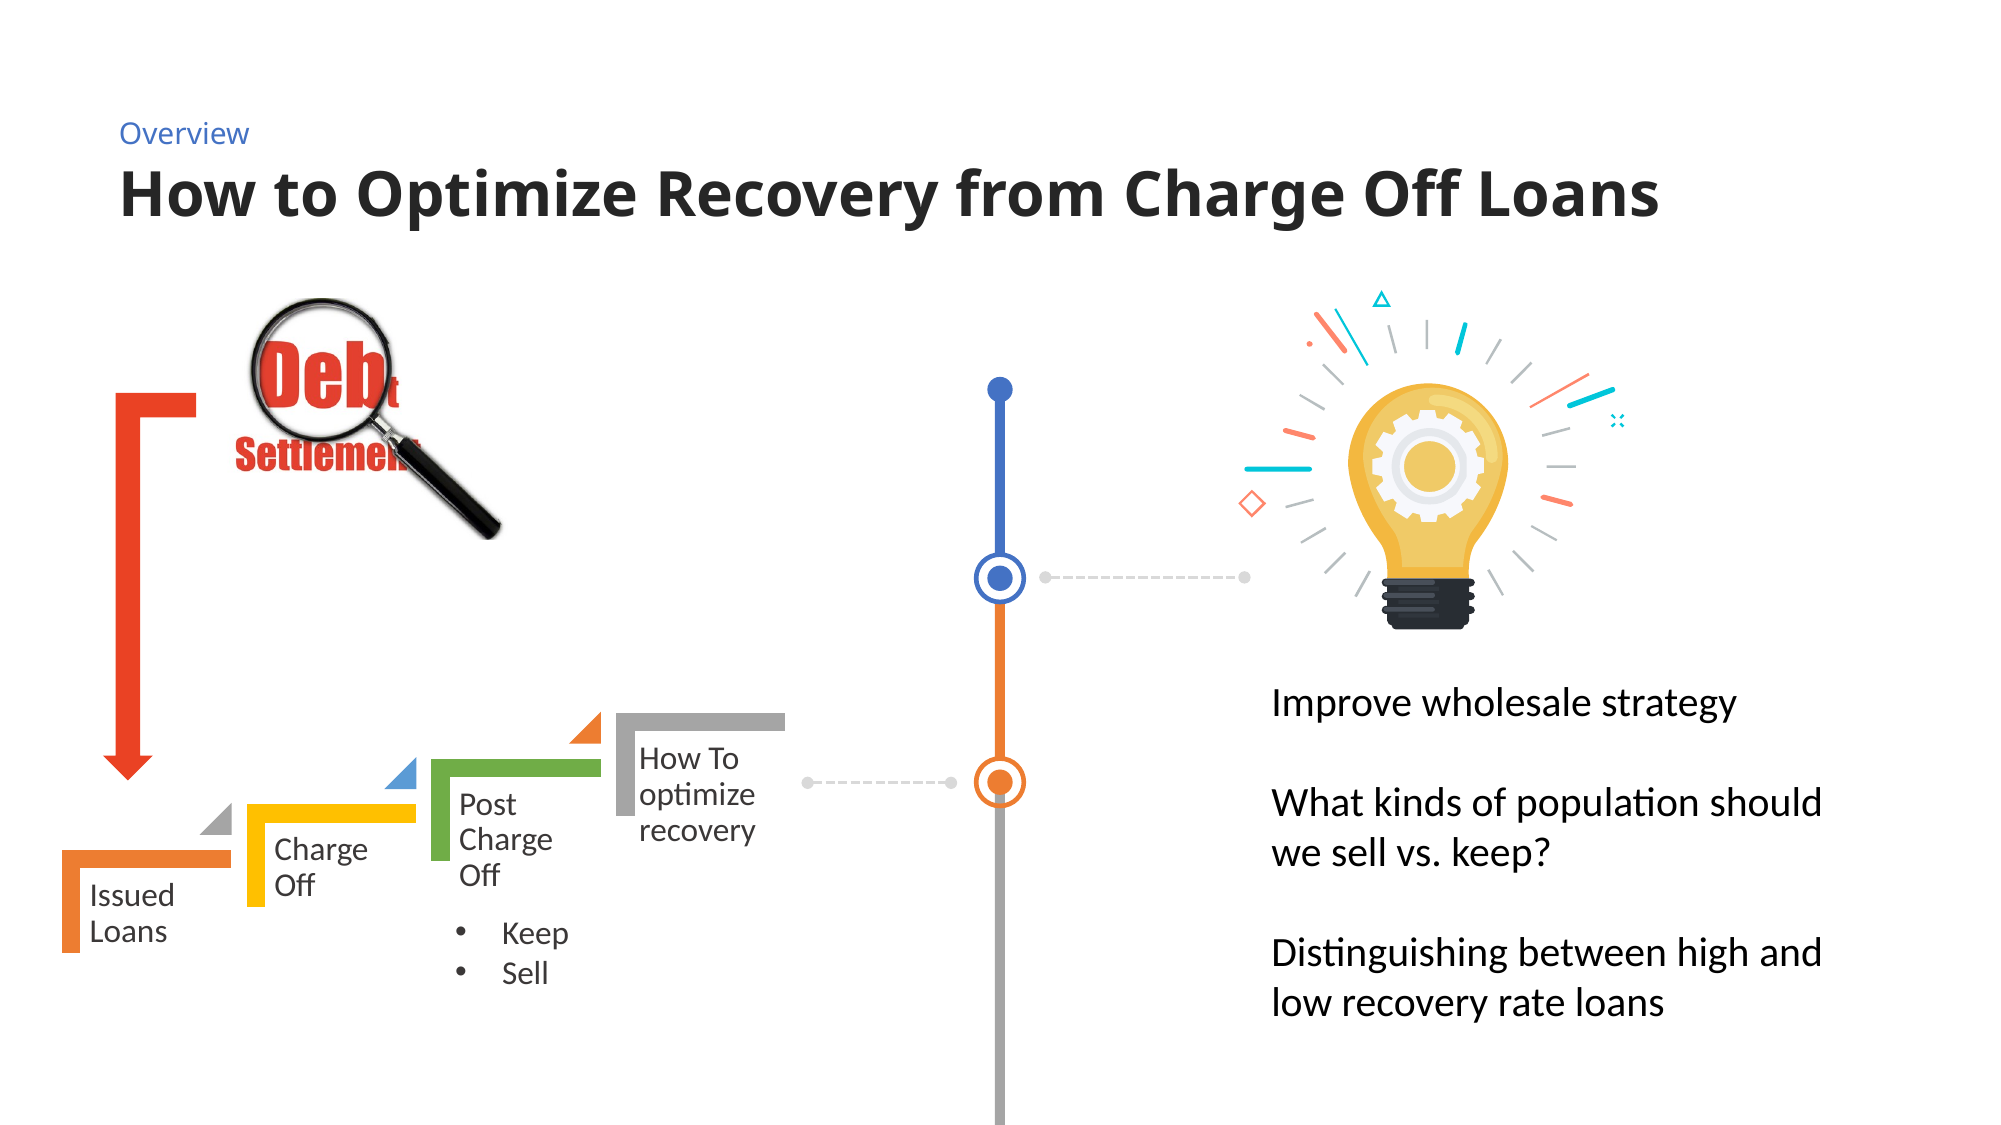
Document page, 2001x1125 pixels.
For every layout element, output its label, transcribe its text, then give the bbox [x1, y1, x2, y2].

picture [208, 298, 510, 540]
title How to Optimize Recovery from Charge Off Loans [103, 163, 2000, 229]
list Overview [103, 114, 1467, 156]
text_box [1238, 290, 1625, 630]
text_box [994, 605, 1005, 756]
text_box [115, 392, 197, 620]
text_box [973, 552, 1027, 605]
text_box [973, 756, 1027, 809]
text_box [994, 809, 1005, 1125]
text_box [62, 620, 790, 1094]
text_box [987, 376, 1013, 552]
text_box Improve wholesale strategy What kinds of population should we sell vs. keep? Distinguishing between high and low recovery rate loans [1256, 667, 1867, 1033]
